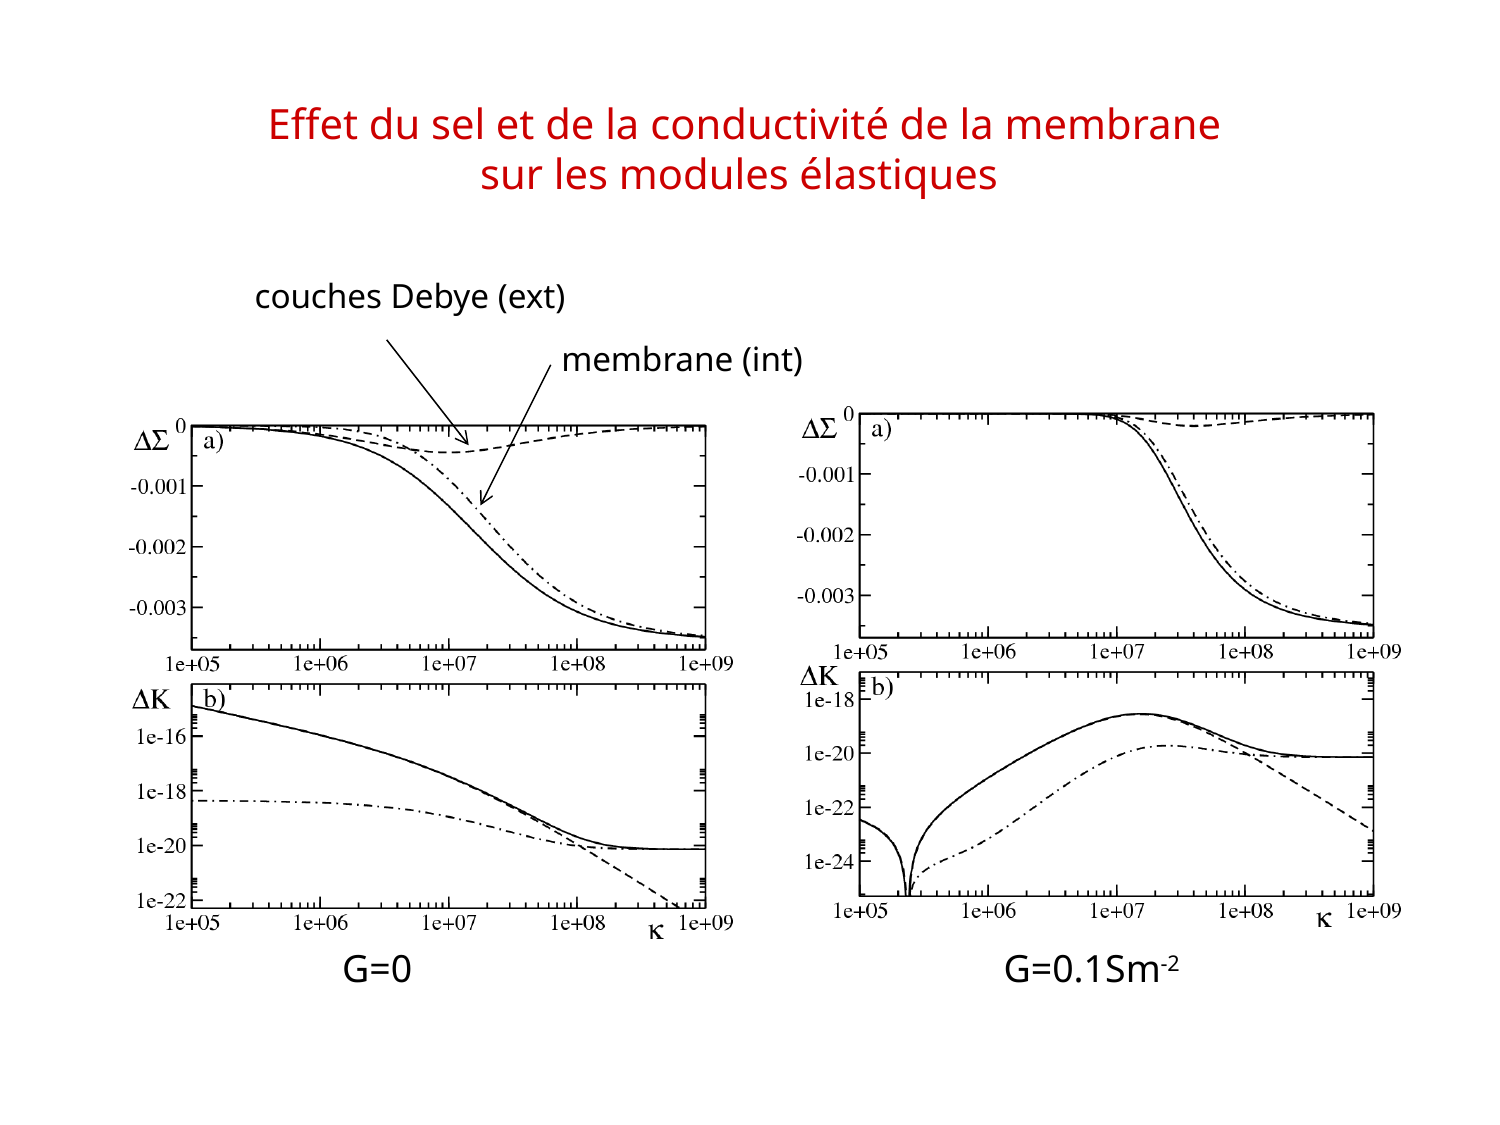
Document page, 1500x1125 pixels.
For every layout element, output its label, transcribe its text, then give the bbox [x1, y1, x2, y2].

picture [105, 351, 753, 954]
text_box Effet du sel et de la conductivité de la membrane sur les modules élastiques [0, 90, 1500, 205]
text_box couches Debye (ext) [239, 267, 581, 323]
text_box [445, 399, 587, 471]
text_box membrane (int) [546, 331, 819, 386]
text_box G=0.1Sm-2 [988, 950, 1196, 998]
picture [773, 339, 1421, 942]
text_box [374, 351, 481, 434]
text_box G=0 [327, 963, 428, 998]
